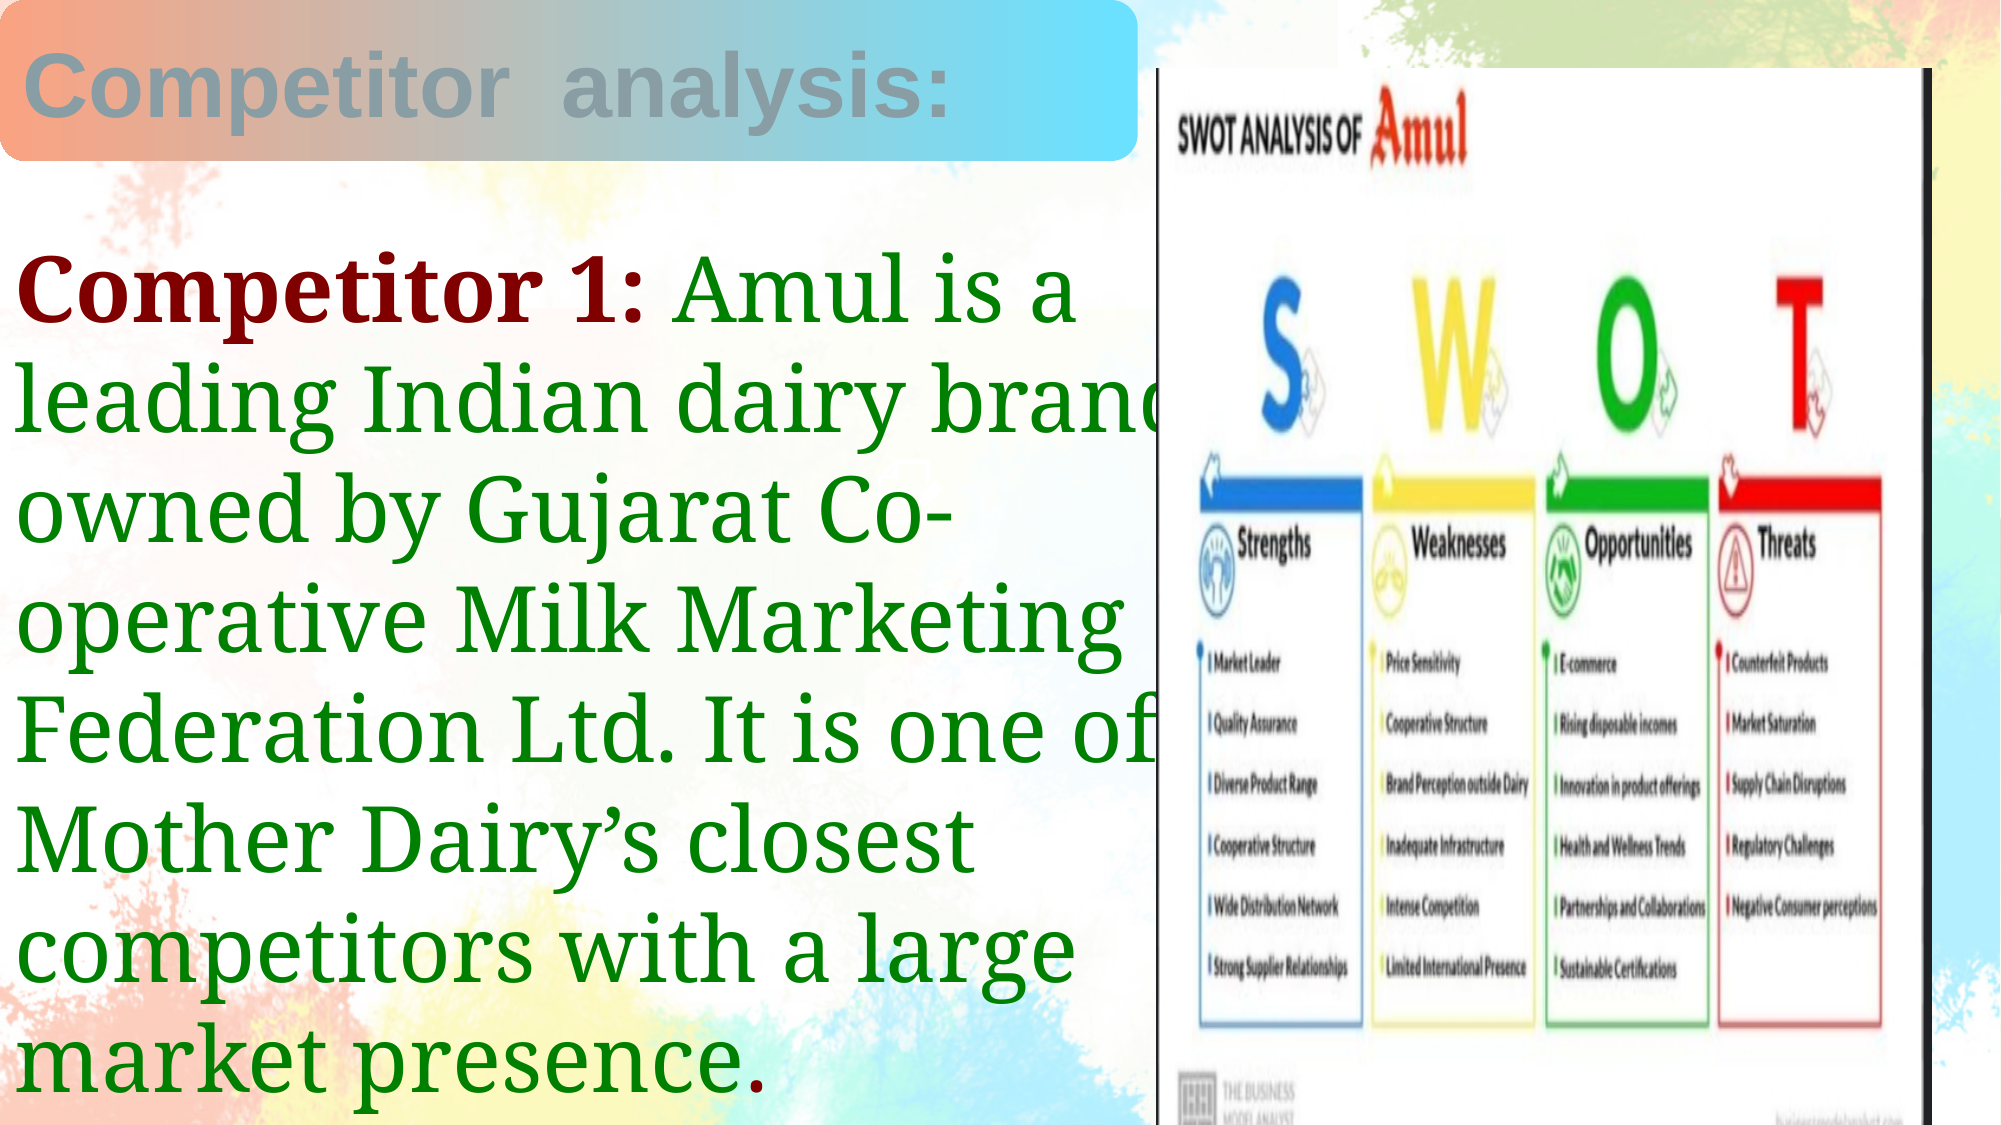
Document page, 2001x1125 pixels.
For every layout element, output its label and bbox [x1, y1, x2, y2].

text_box [0, 0, 2000, 1125]
picture [1155, 67, 1933, 1125]
